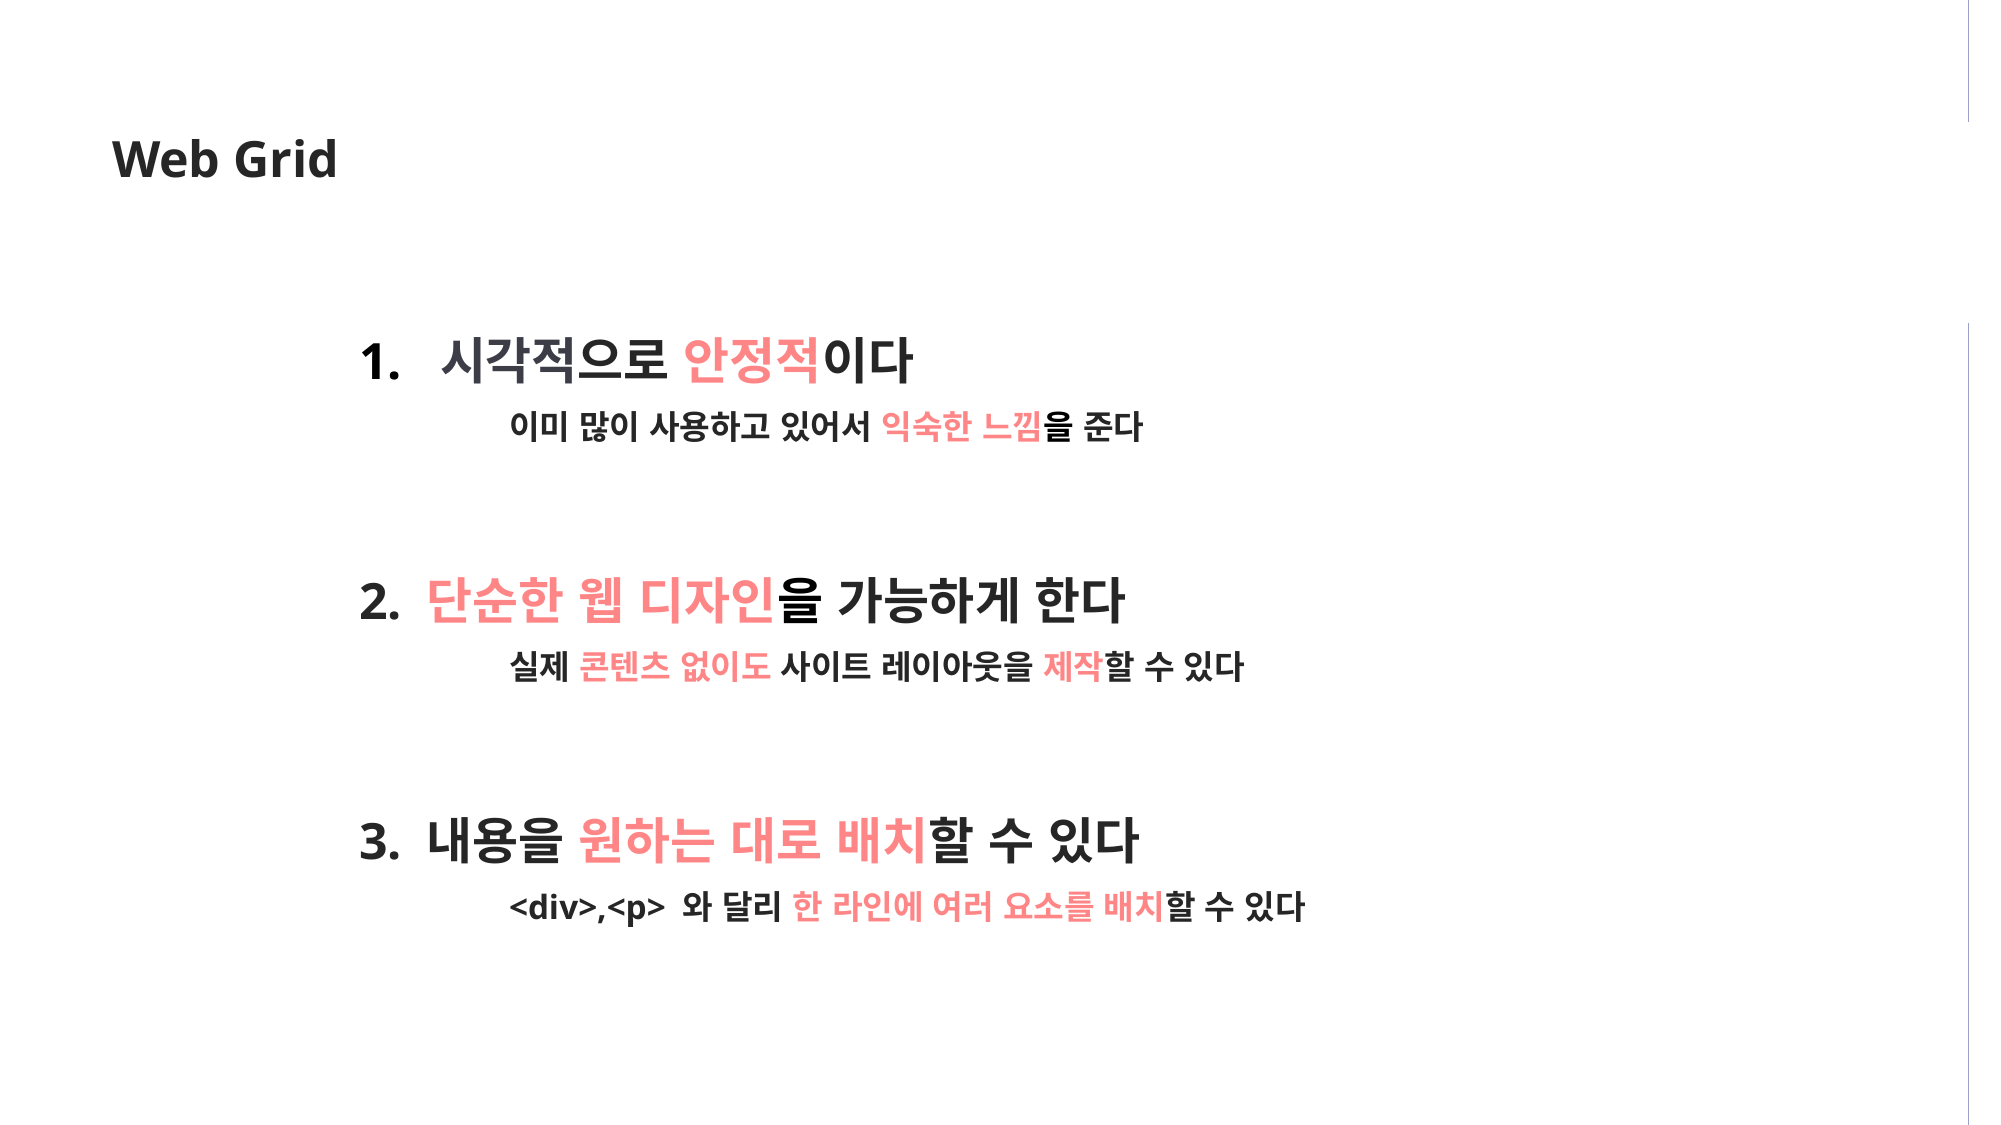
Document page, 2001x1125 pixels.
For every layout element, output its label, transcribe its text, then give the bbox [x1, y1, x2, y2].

text_box 1. 시각적으로 안정적이다 이미 많이 사용하고 있어서 익숙한 느낌을 준다 [344, 322, 1863, 458]
text_box 3. 내용을 원하는 대로 배치할 수 있다 <div>,<p> 와 달리 한 라인에 여러 요소를 배치할 수 있다 [344, 802, 1863, 938]
text_box Web Grid [97, 120, 592, 196]
text_box 2. 단순한 웹 디자인을 가능하게 한다 실제 콘텐츠 없이도 사이트 레이아웃을 제작할 수 있다 [344, 562, 1863, 698]
